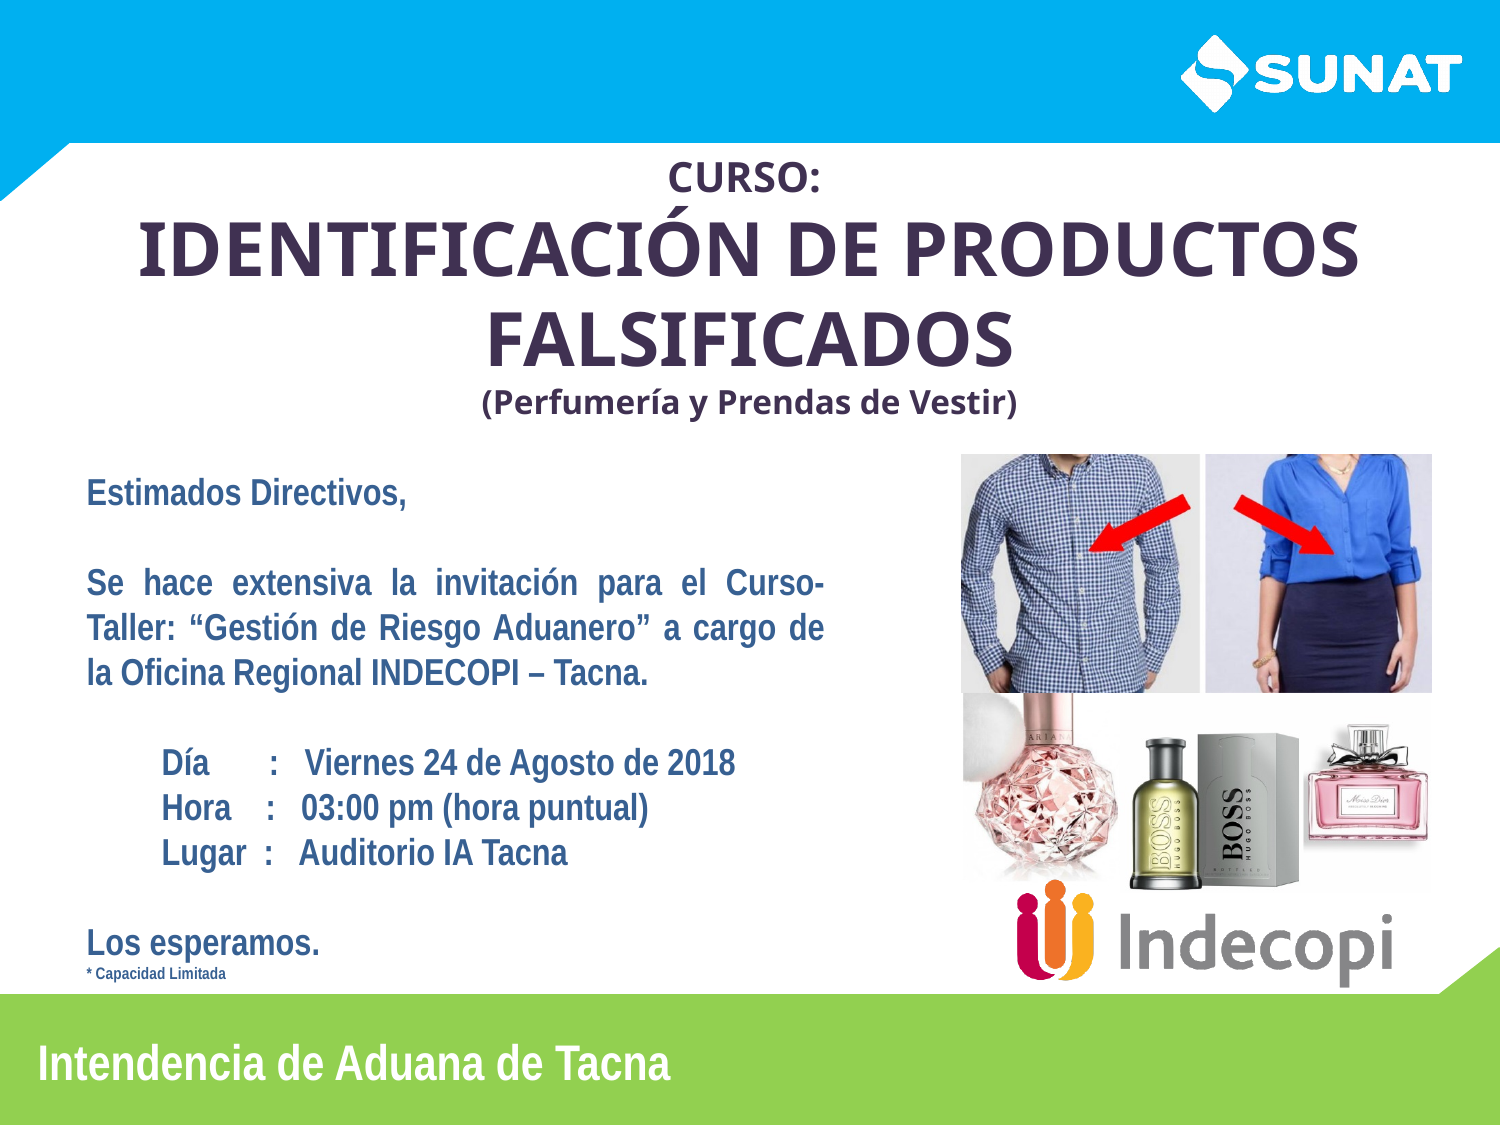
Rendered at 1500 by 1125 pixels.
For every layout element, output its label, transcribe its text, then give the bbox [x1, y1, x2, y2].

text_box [0, 0, 1500, 200]
picture [960, 454, 1432, 994]
text_box Estimados Directivos, Se hace extensiva la invitación para el Curso-Taller: “Gestión de Riesgo Aduanero” a cargo de la Oficina Regional INDECOPI – Tacna. Día : Viernes 24 de Agosto de 2018 Hora : 03:00 pm (hora puntual) Lugar : Auditorio IA Tacna Los esperamos. * Capacidad Limitada [71, 460, 840, 947]
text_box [0, 948, 1500, 1125]
text_box CURSO: IDENTIFICACIÓN DE PRODUCTOS FALSIFICADOS (Perfumería y Prendas de Vestir) [0, 208, 1500, 429]
